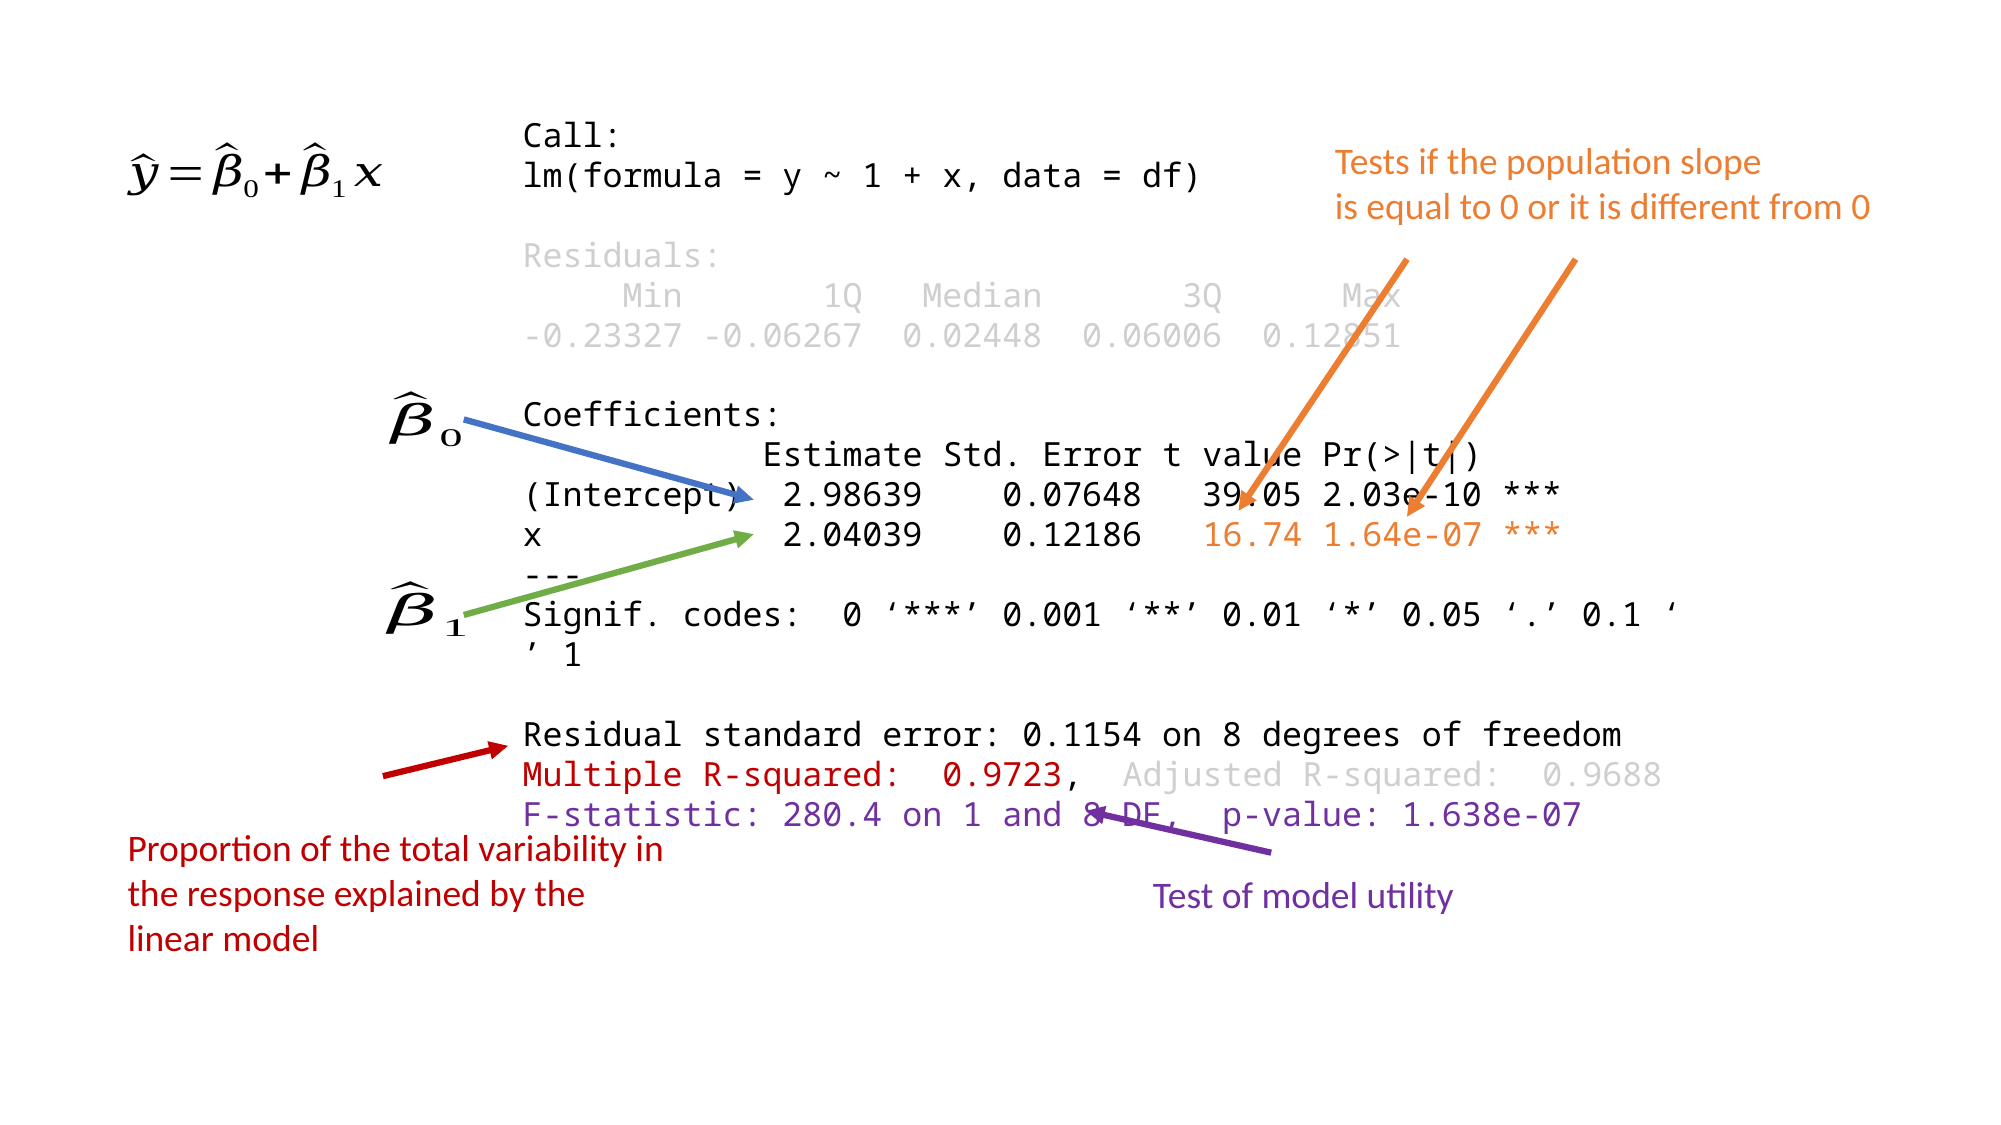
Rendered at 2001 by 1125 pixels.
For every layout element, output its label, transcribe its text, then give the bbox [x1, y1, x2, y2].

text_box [1085, 810, 1272, 853]
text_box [463, 534, 754, 616]
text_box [382, 745, 508, 777]
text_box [463, 419, 754, 500]
text_box Call: lm(formula = y ~ 1 + x, data = df) Residuals: Min 1Q Median 3Q Max -0.23327 -0.06267 0.02448 0.06006 0.12851 Coefficients: Estimate Std. Error t value Pr(>|t|) (Intercept) 2.98639 0.07648 39.05 2.03e-10 *** x 2.04039 0.12186 16.74 1.64e-07 *** --- Signif. codes: 0 ‘***’ 0.001 ‘**’ 0.01 ‘*’ 0.05 ‘.’ 0.1 ‘ ’ 1 Residual standard error: 0.1154 on 8 degrees of freedom Multiple R-squared: 0.9723, Adjusted R-squared: 0.9688 F-statistic: 280.4 on 1 and 8 DF, p-value: 1.638e-07 [507, 106, 1734, 841]
text_box Test of model utility [1138, 863, 1469, 924]
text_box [1407, 259, 1576, 517]
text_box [1238, 259, 1407, 511]
